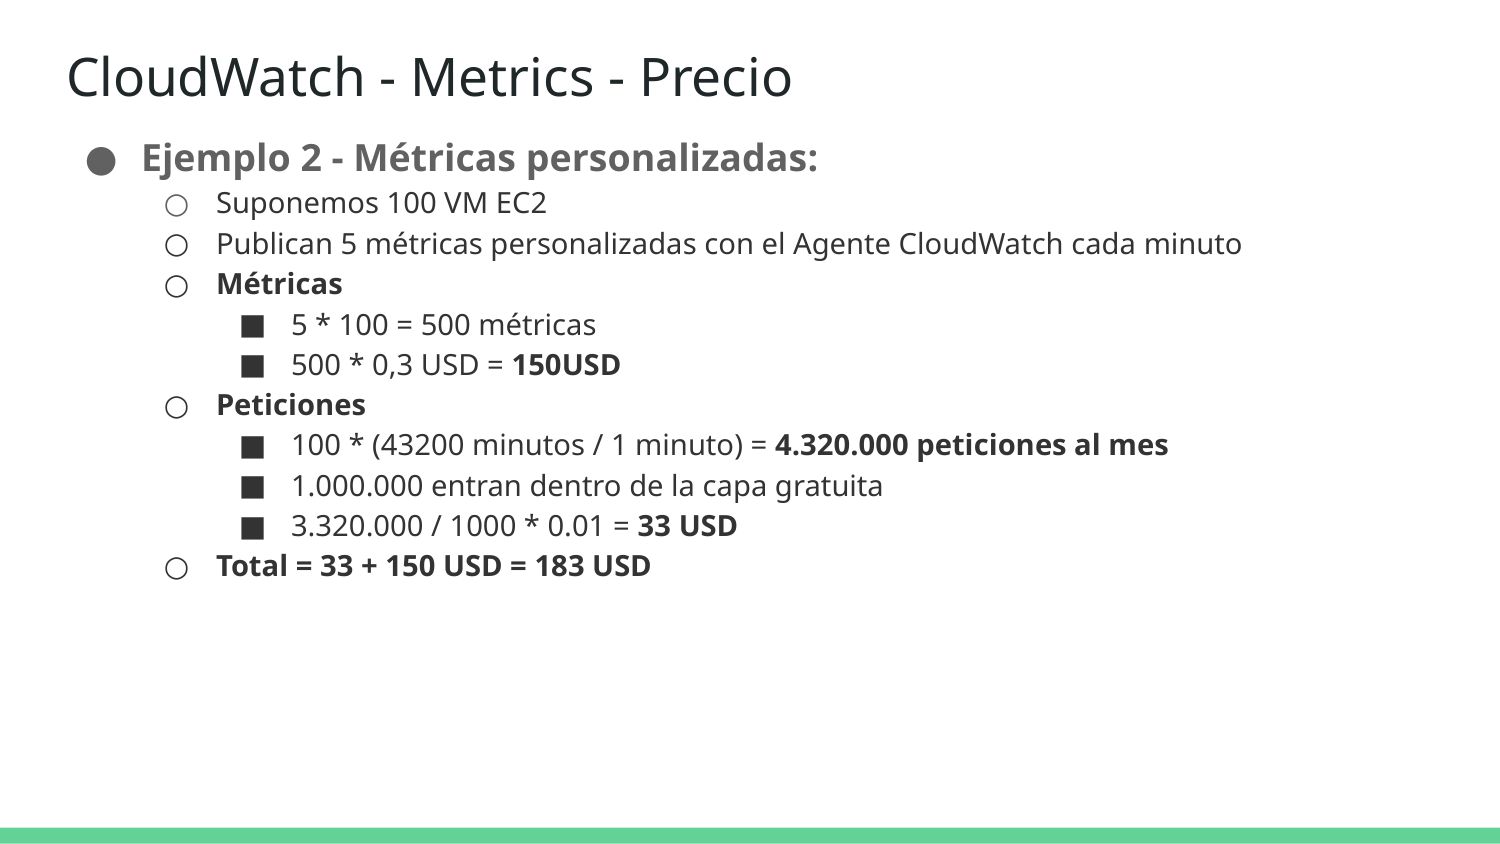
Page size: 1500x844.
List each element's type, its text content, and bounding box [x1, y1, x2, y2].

title CloudWatch - Metrics - Precio [51, 28, 1449, 112]
list Ejemplo 2 - Métricas personalizadas: Suponemos 100 VM EC2 Publican 5 métricas personalizadas con el Agente CloudWatch cada minuto Métricas 5 * 100 = 500 métricas 500 * 0,3 USD = 150USD Peticiones 100 * (43200 minutos / 1 minuto) = 4.320.000 peticiones al mes 1.000.000 entran dentro de la capa gratuita 3.320.000 / 1000 * 0.01 = 33 USD Total = 33 + 150 USD = 183 USD [51, 112, 1449, 674]
